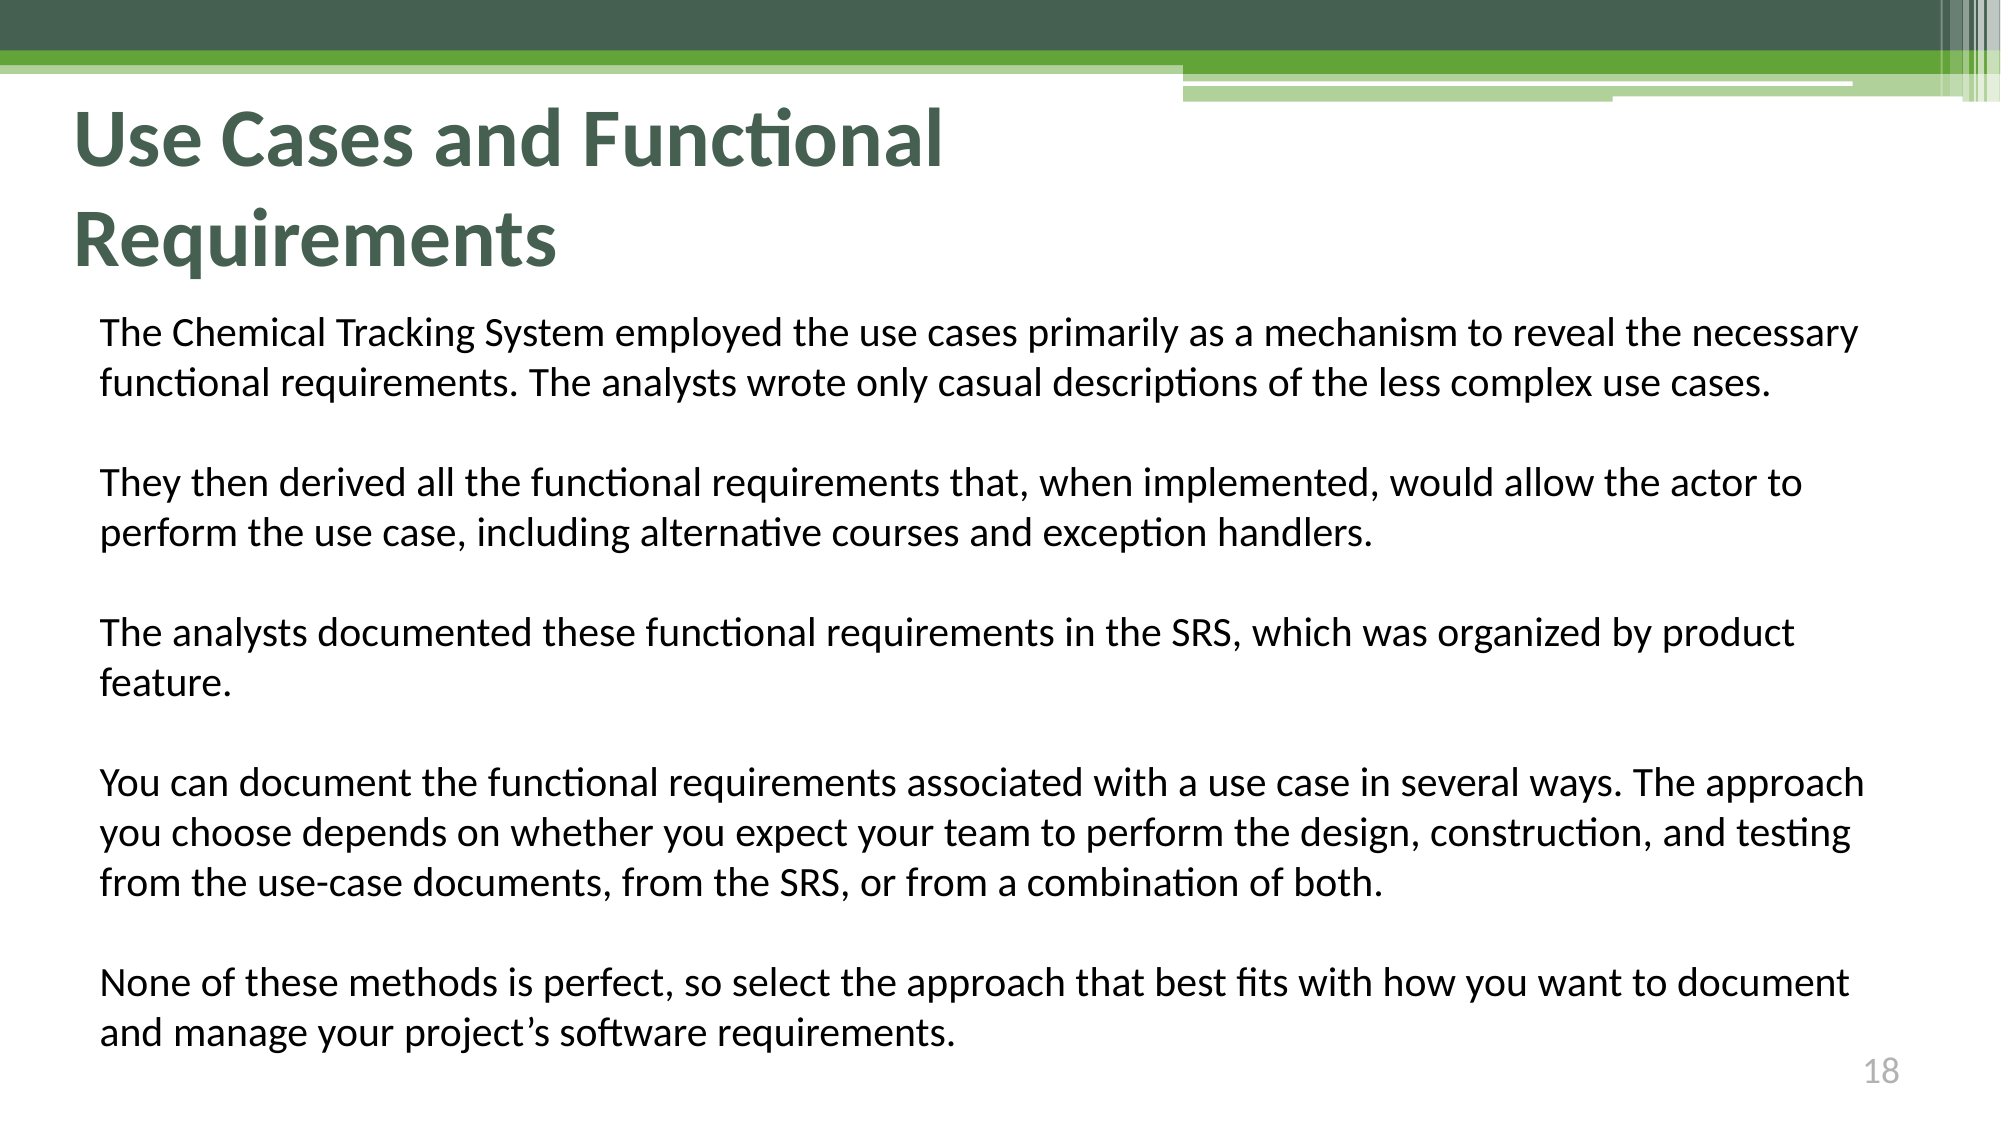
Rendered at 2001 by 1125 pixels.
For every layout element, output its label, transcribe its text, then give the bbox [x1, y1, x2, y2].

slide_number 18 [1440, 1046, 1900, 1103]
list The Chemical Tracking System employed the use cases primarily as a mechanism to reveal the necessary functional requirements. The analysts wrote only casual descriptions of the less complex use cases. They then derived all the functional requirements that, when implemented, would allow the actor to perform the use case, including alternative courses and exception handlers. The analysts documented these functional requirements in the SRS, which was organized by product feature. You can document the functional requirements associated with a use case in several ways. The approach you choose depends on whether you expect your team to perform the design, construction, and testing from the use-case documents, from the SRS, or from a combination of both. None of these methods is perfect, so select the approach that best fits with how you want to document and manage your project’s software requirements. [99, 304, 1901, 999]
title Use Cases and Functional Requirements [73, 82, 1210, 187]
